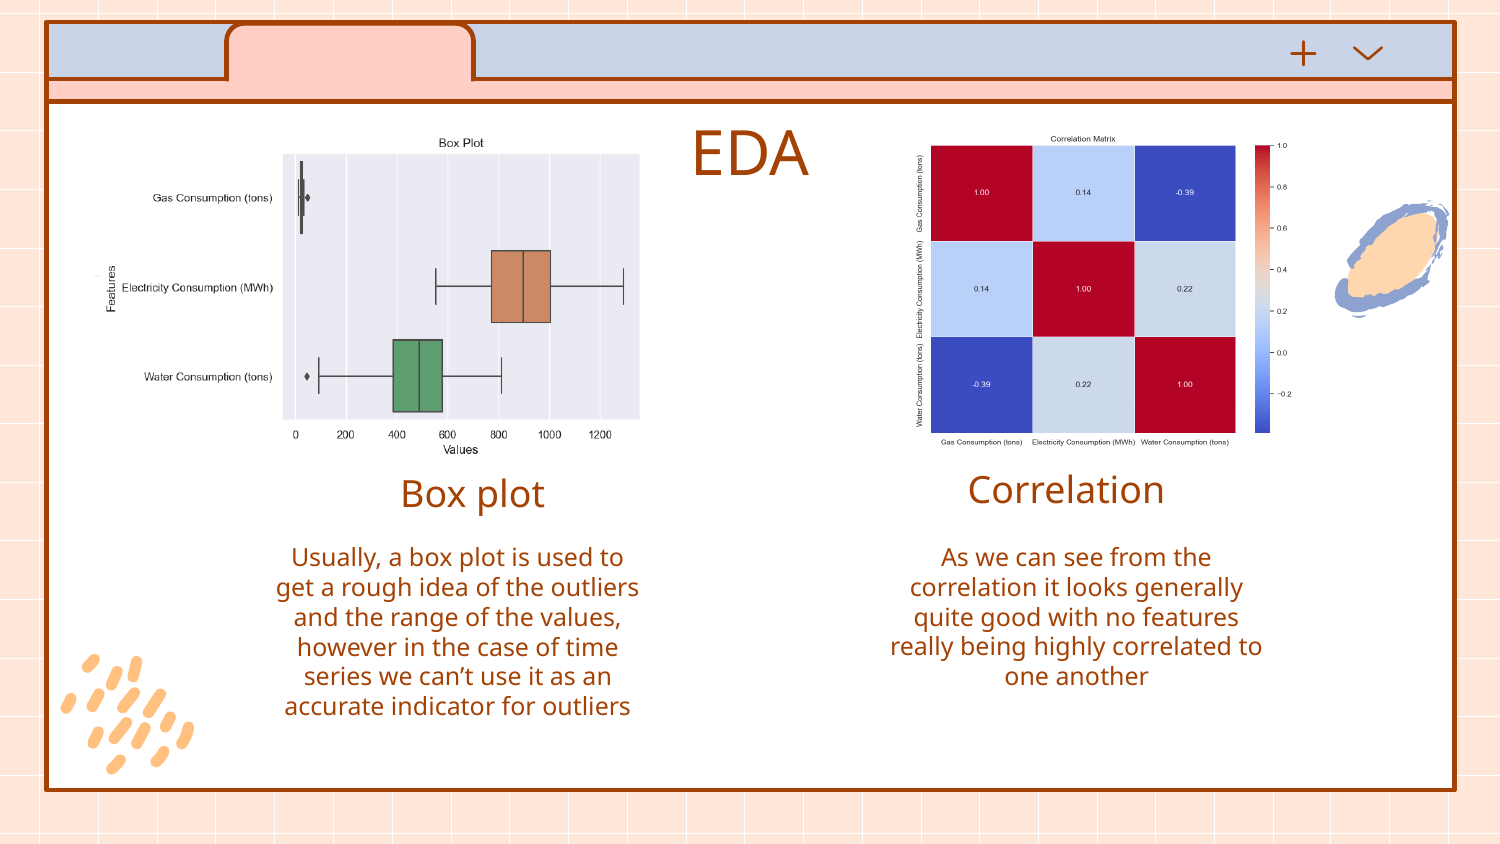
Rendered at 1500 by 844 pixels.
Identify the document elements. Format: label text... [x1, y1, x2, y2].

subtitle Usually, a box plot is used to get a rough idea of the outliers and the range of the values, however in the case of time series we can’t use it as an accurate indicator for outliers [254, 526, 662, 746]
picture [98, 131, 648, 462]
subtitle Box plot [293, 463, 652, 526]
text_box As we can see from the correlation it looks generally quite good with no features really being highly correlated to one another [873, 526, 1281, 746]
picture [911, 131, 1296, 450]
text_box Correlation [887, 457, 1246, 526]
title EDA [118, 98, 1382, 192]
